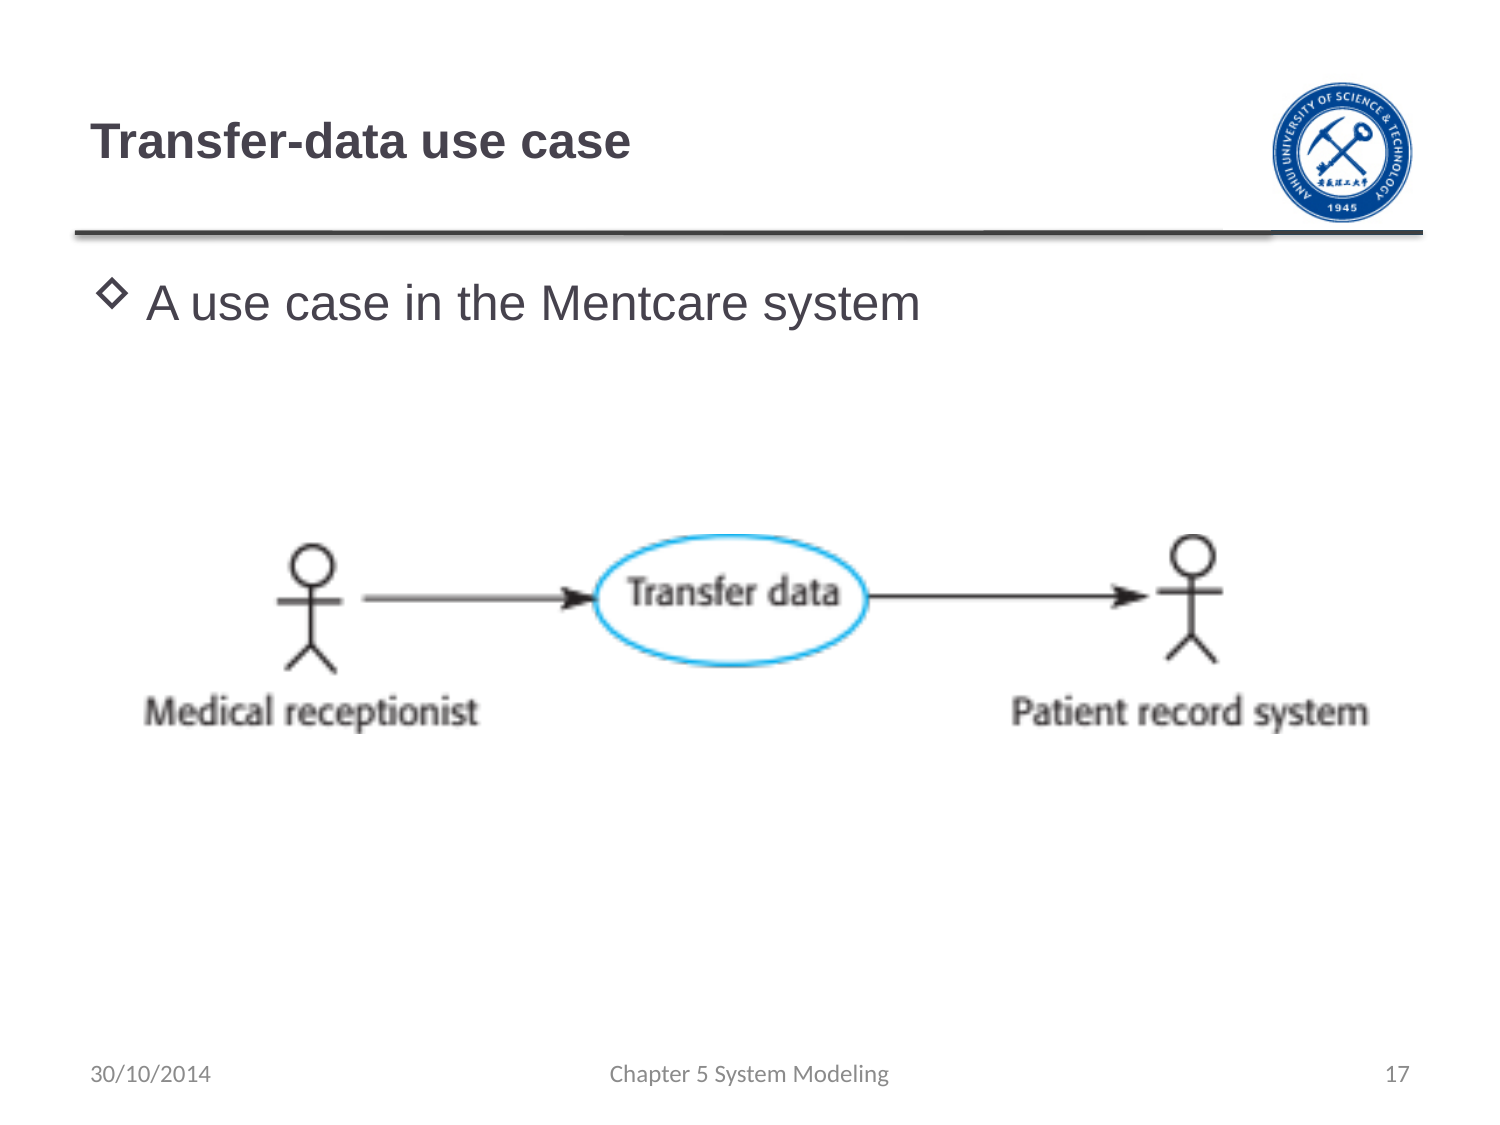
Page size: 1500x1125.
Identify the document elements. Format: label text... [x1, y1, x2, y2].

picture [1223, 34, 1430, 230]
footer Chapter 5 System Modeling [512, 1042, 988, 1103]
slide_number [75, 1042, 425, 1103]
title Transfer-data use case [74, 44, 1272, 233]
slide_number 17 [1074, 1042, 1425, 1103]
picture [141, 534, 1371, 735]
list A use case in the Mentcare system [75, 262, 1425, 1005]
